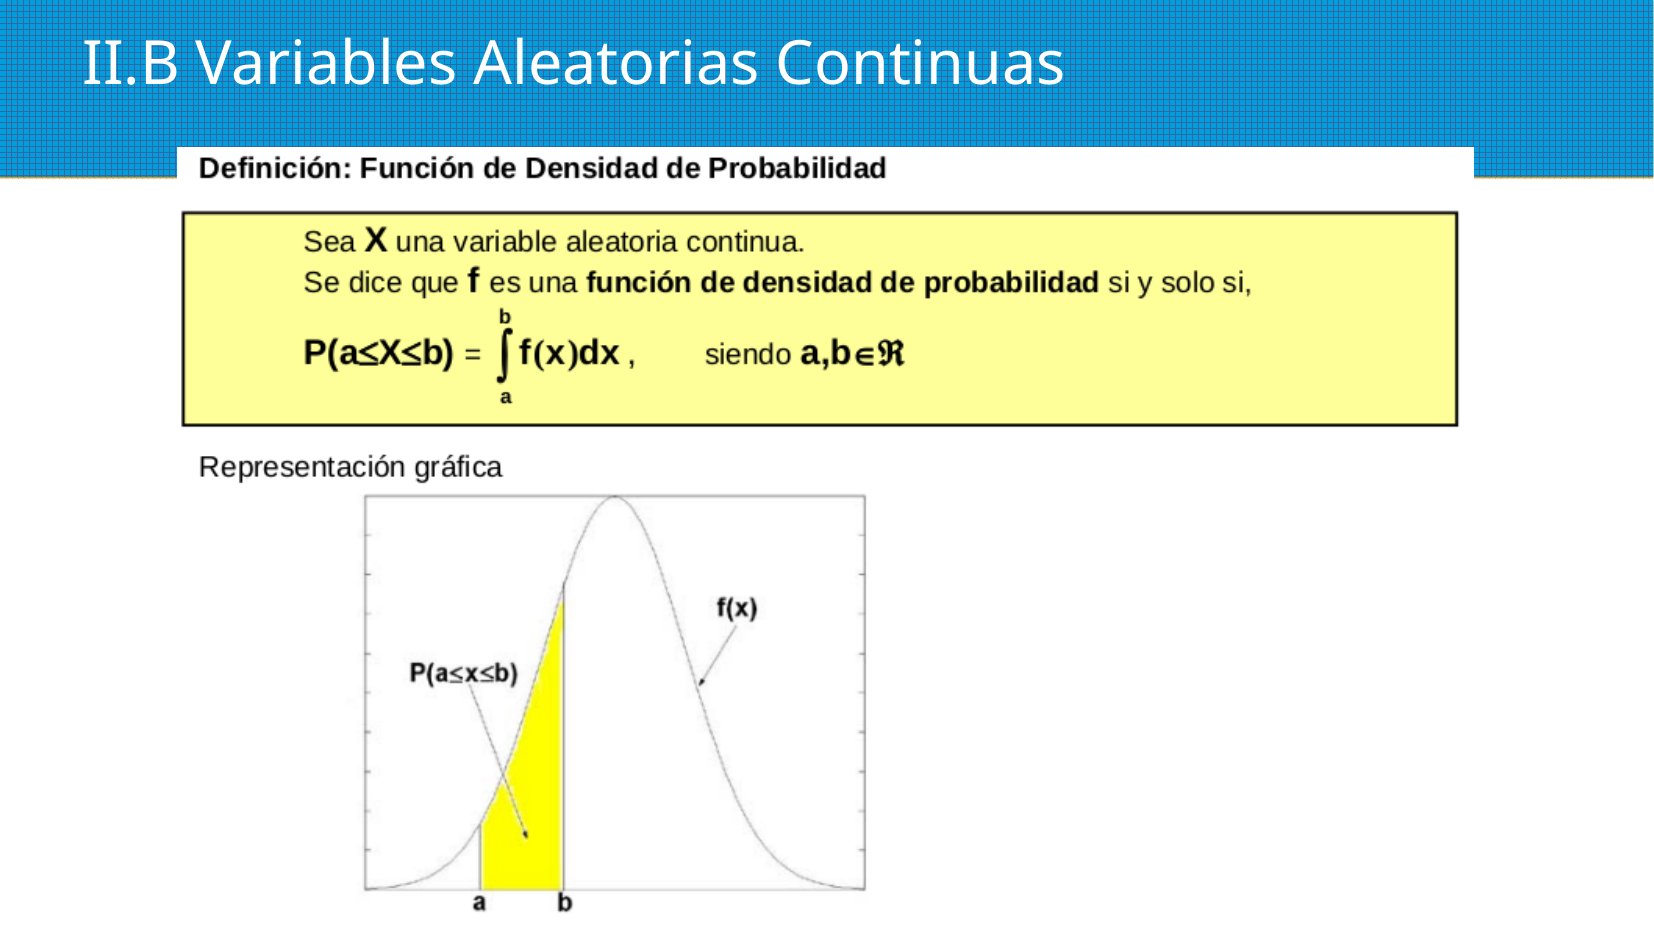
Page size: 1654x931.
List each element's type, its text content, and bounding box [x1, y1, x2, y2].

text_box II.B Variables Aleatorias Continuas [82, 14, 1571, 171]
picture [0, 147, 1654, 931]
